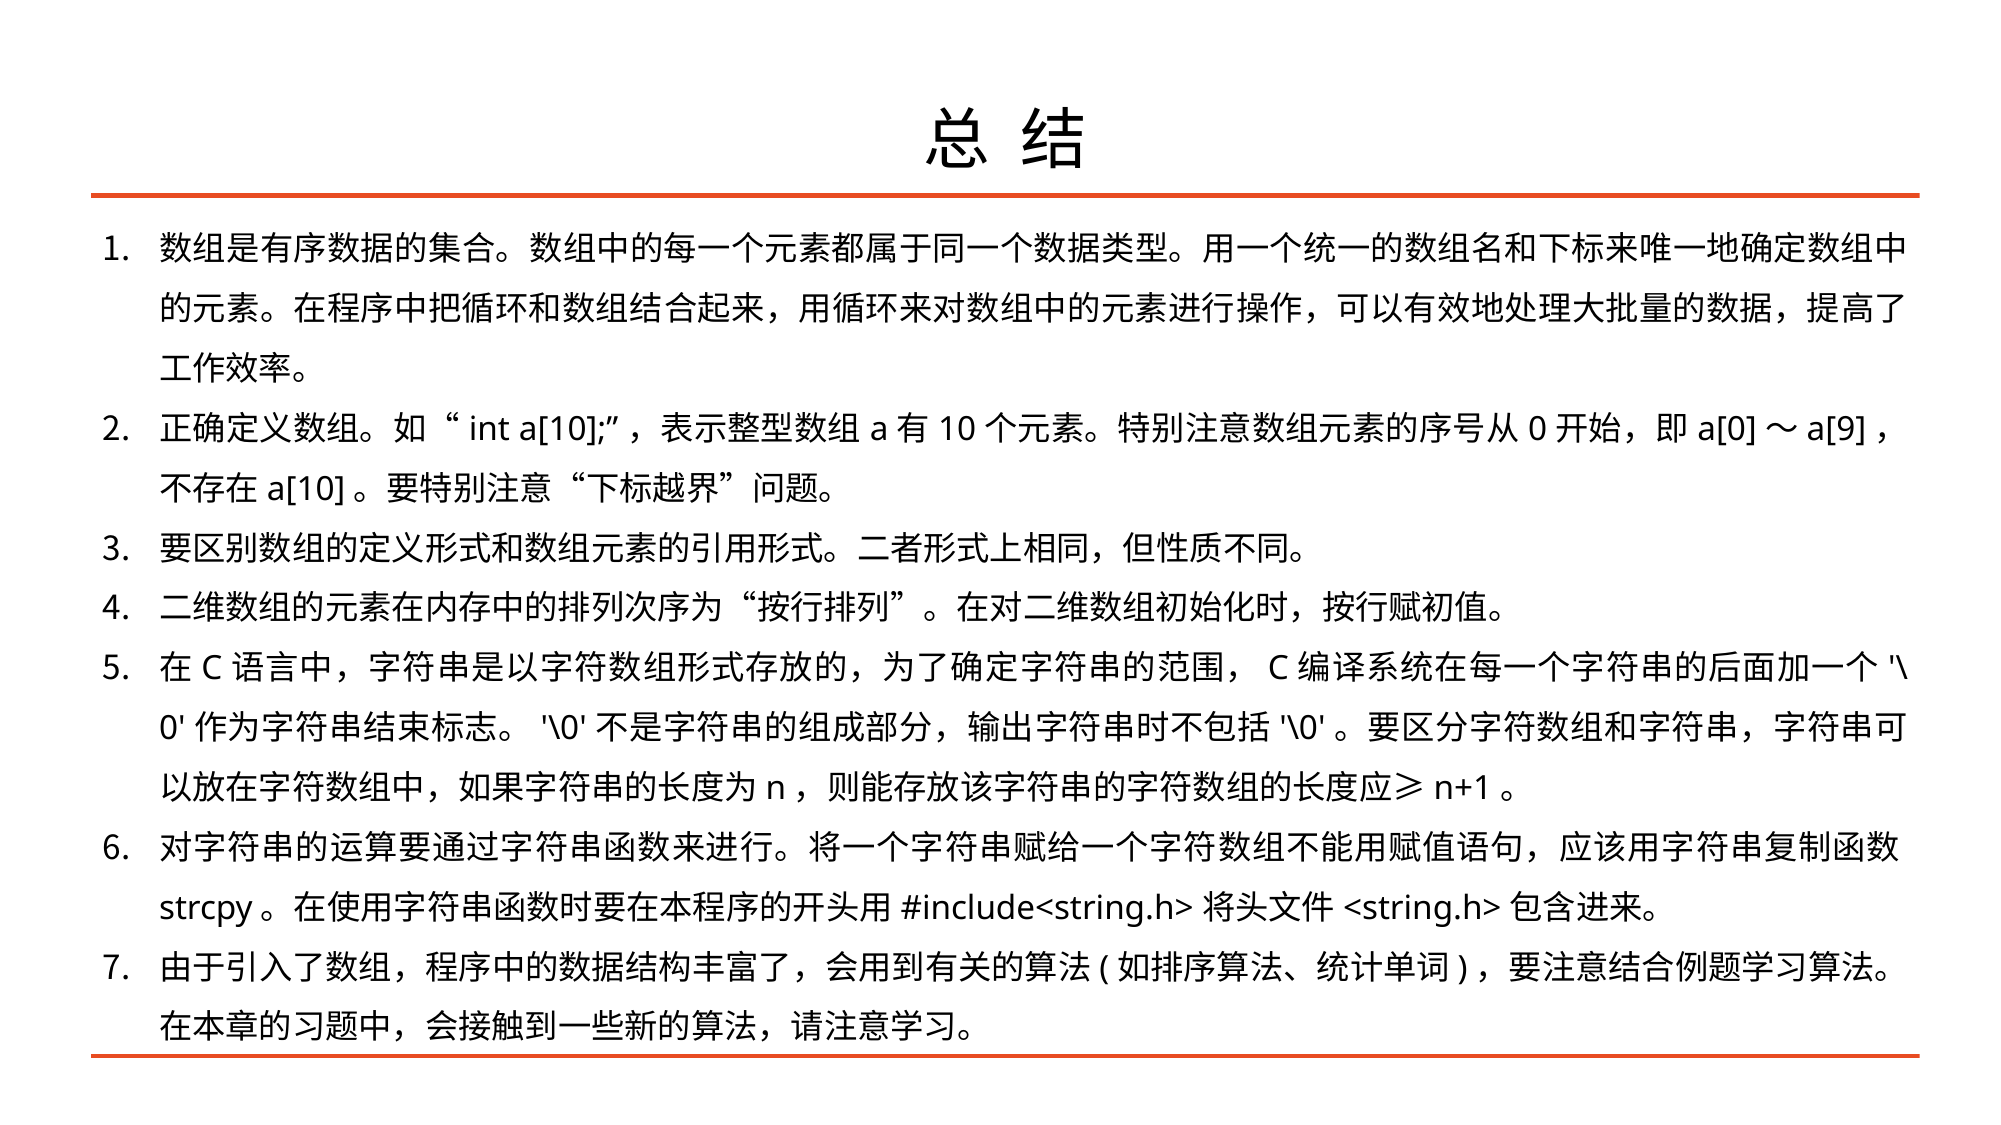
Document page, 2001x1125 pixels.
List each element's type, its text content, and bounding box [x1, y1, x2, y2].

title 总 结 [91, 197, 1920, 251]
title 总 结 [91, 33, 1920, 194]
